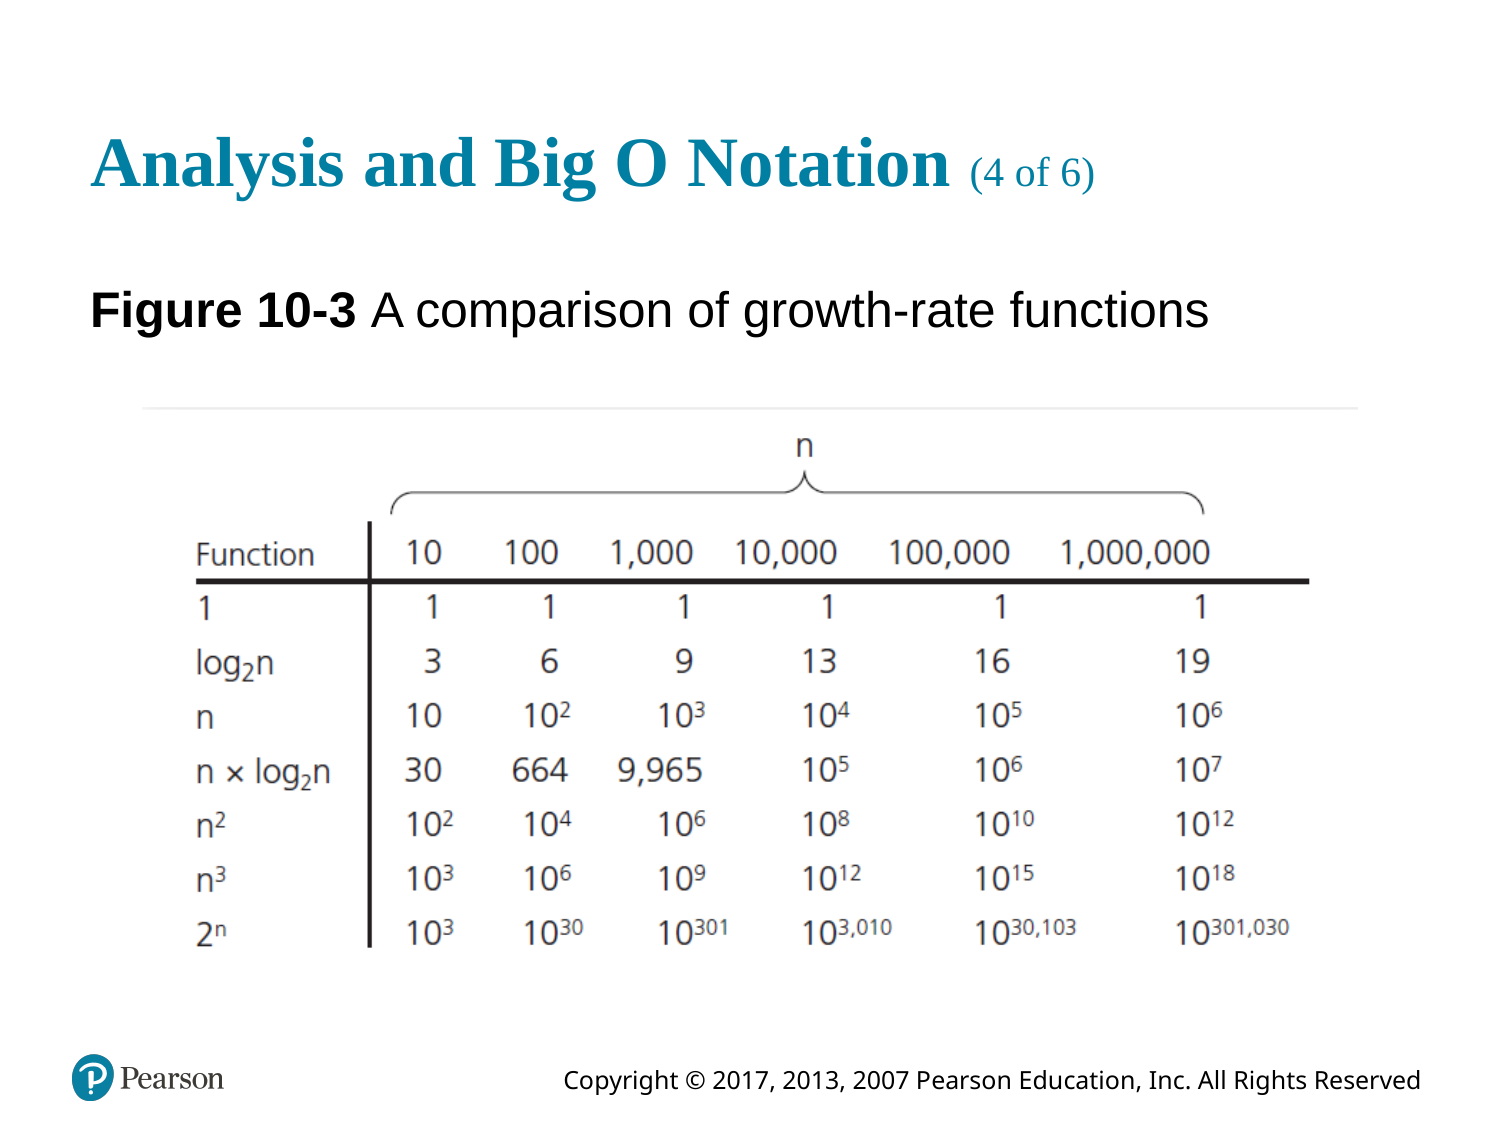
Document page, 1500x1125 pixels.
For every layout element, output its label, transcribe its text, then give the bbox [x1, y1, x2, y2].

picture [72, 1054, 88, 1070]
picture [72, 1087, 83, 1101]
picture [98, 1054, 224, 1101]
list Figure 10-3 A comparison of growth-rate functions [75, 262, 1425, 361]
title Analysis and Big O Notation (4 of 6) [75, 35, 1425, 216]
picture [80, 1063, 106, 1088]
picture [141, 407, 1358, 998]
